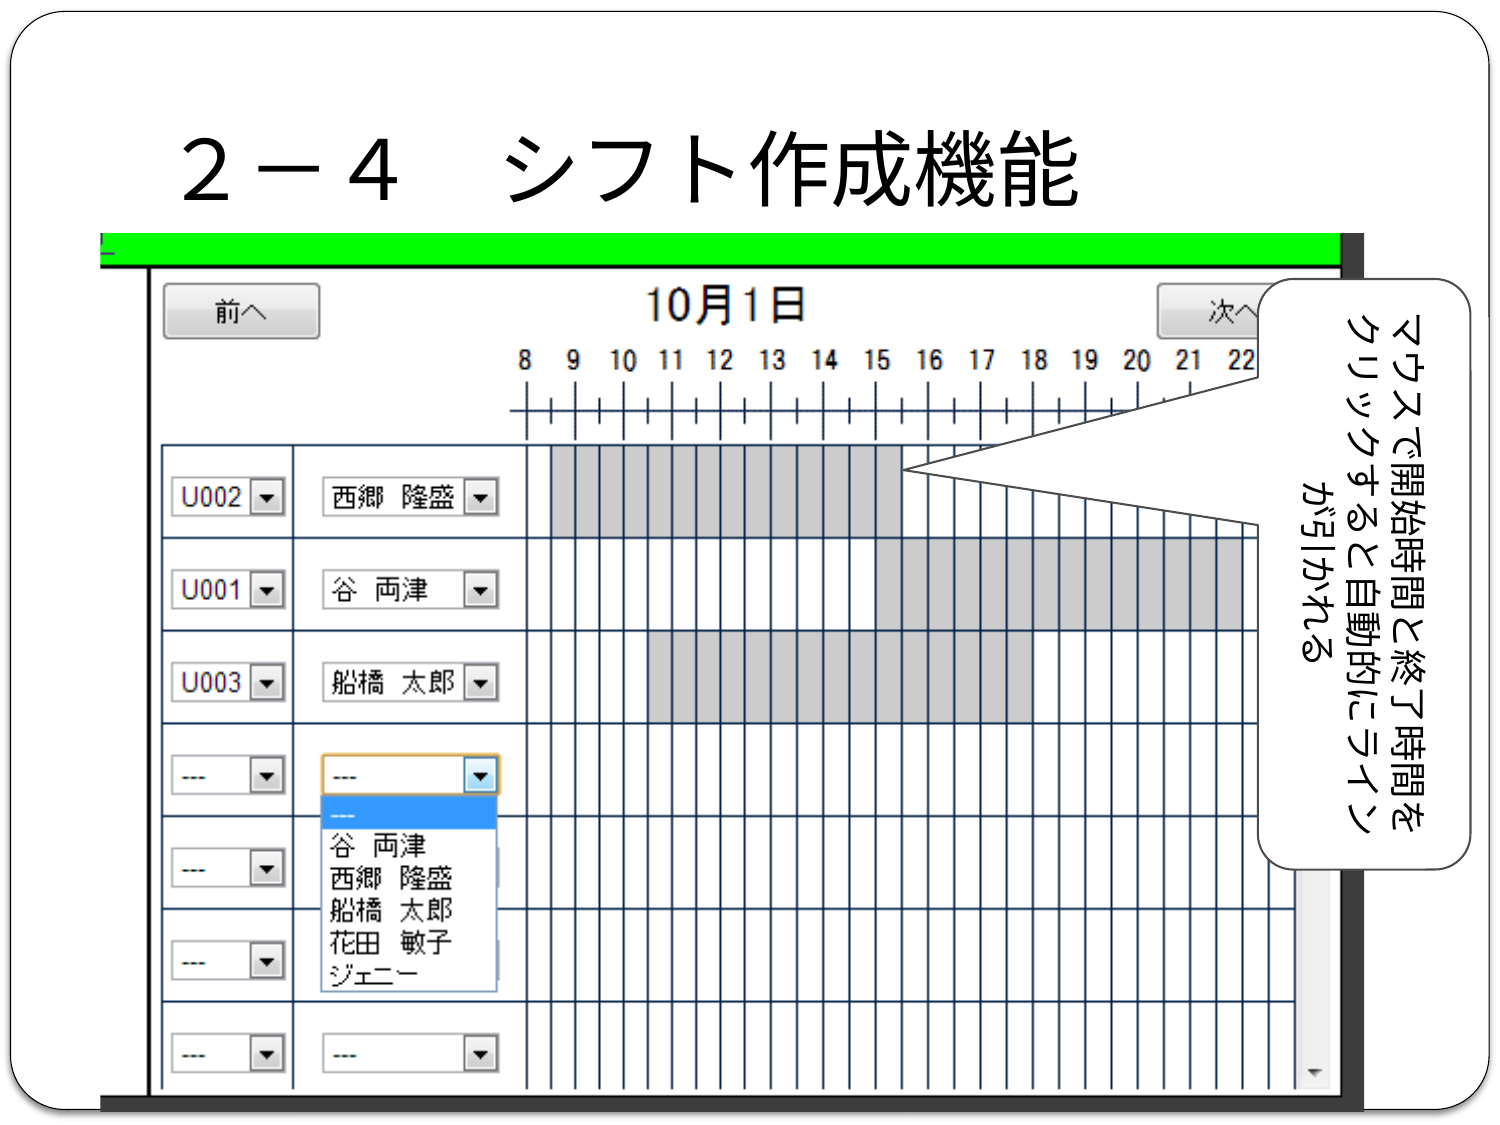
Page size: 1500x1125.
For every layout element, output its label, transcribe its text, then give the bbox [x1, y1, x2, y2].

picture [100, 233, 1365, 1112]
title ２－４ シフト作成機能 [150, 45, 1425, 233]
text_box マウスで開始時間と終了時間をクリックすると自動的にラインが引かれる [1370, 277, 1472, 871]
